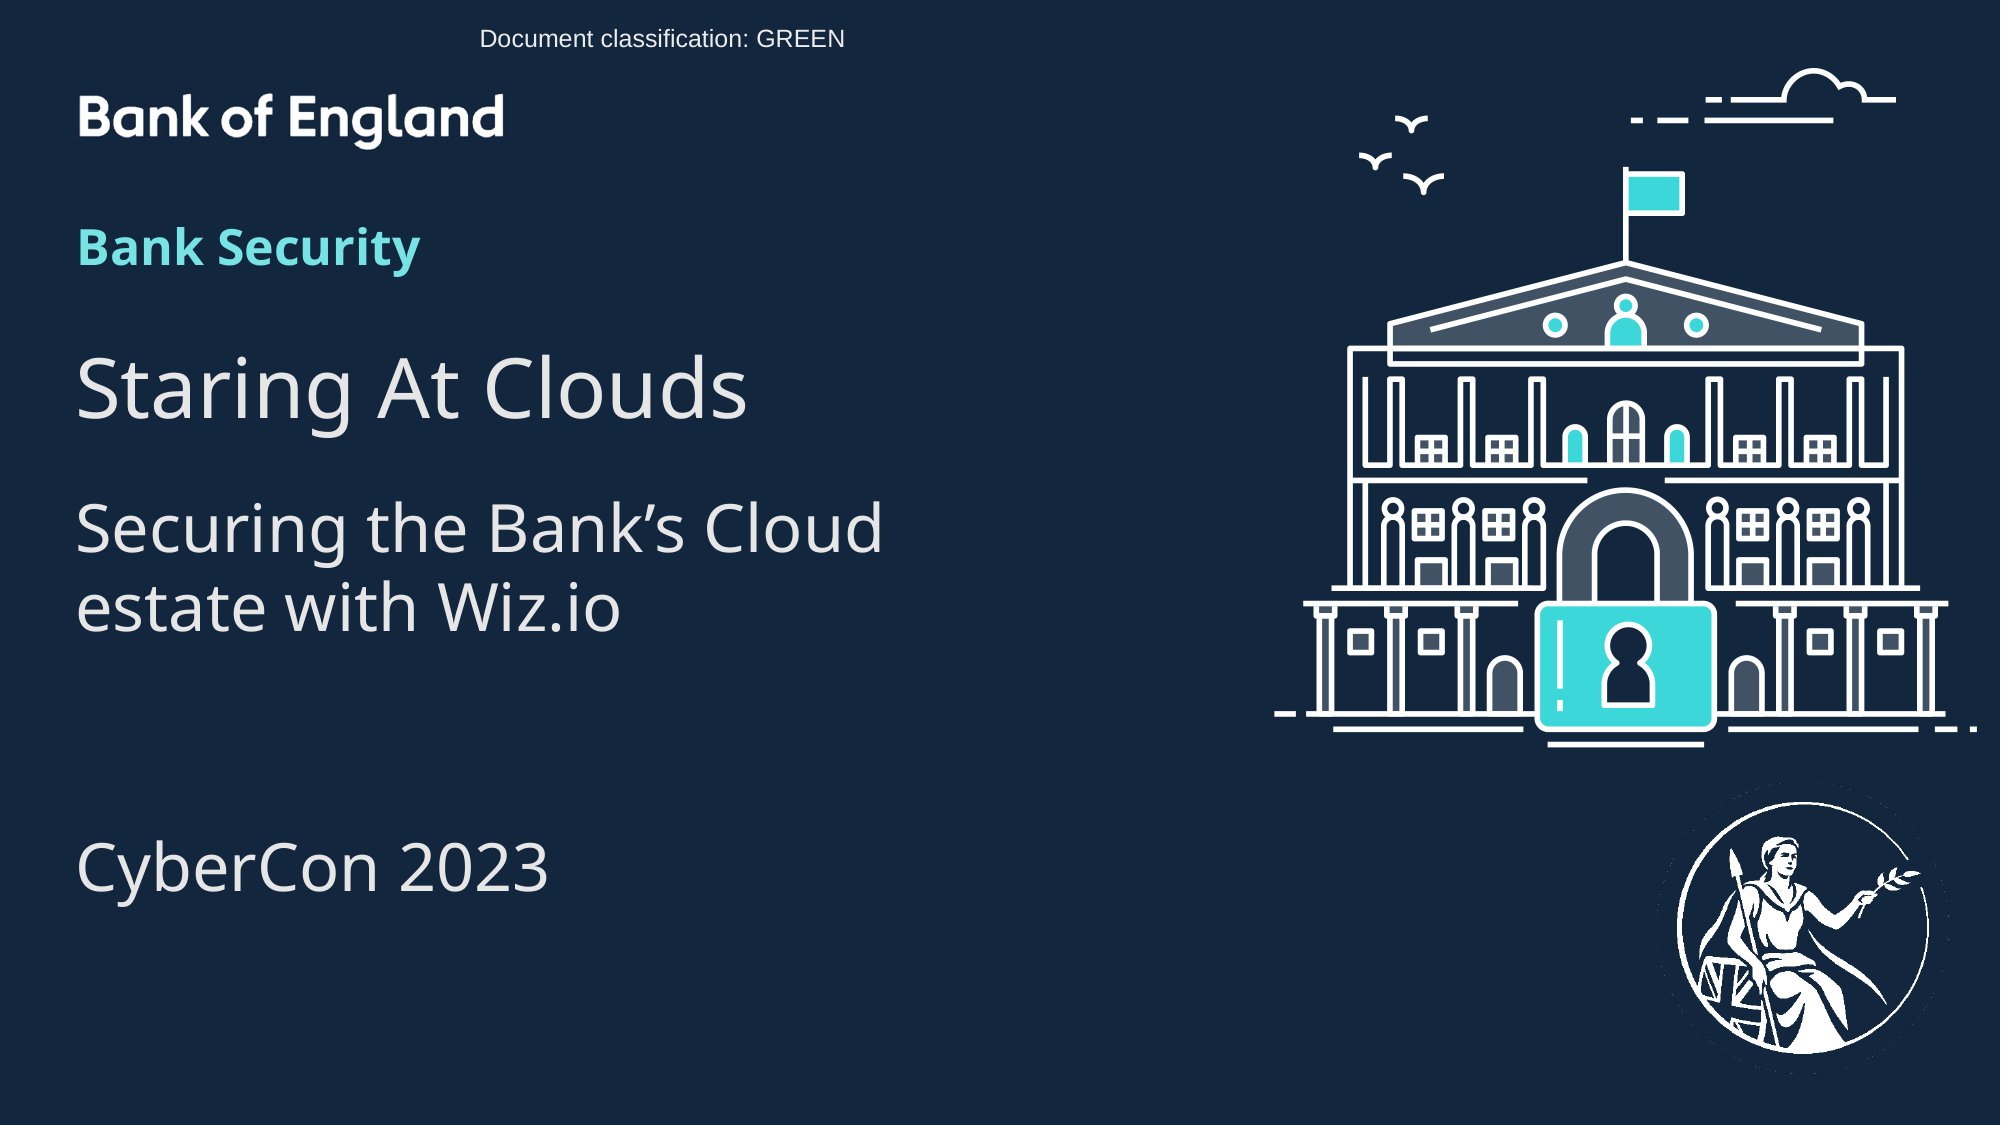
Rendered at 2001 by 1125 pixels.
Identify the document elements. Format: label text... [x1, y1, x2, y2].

footer Document classification: GREEN [75, 0, 1251, 76]
picture [53, 74, 529, 169]
list Staring At Clouds Securing the Bank’s Cloud estate with Wiz.io CyberCon 2023 [75, 335, 1038, 901]
picture [1252, 0, 2000, 1125]
list Bank Security [76, 215, 1040, 289]
